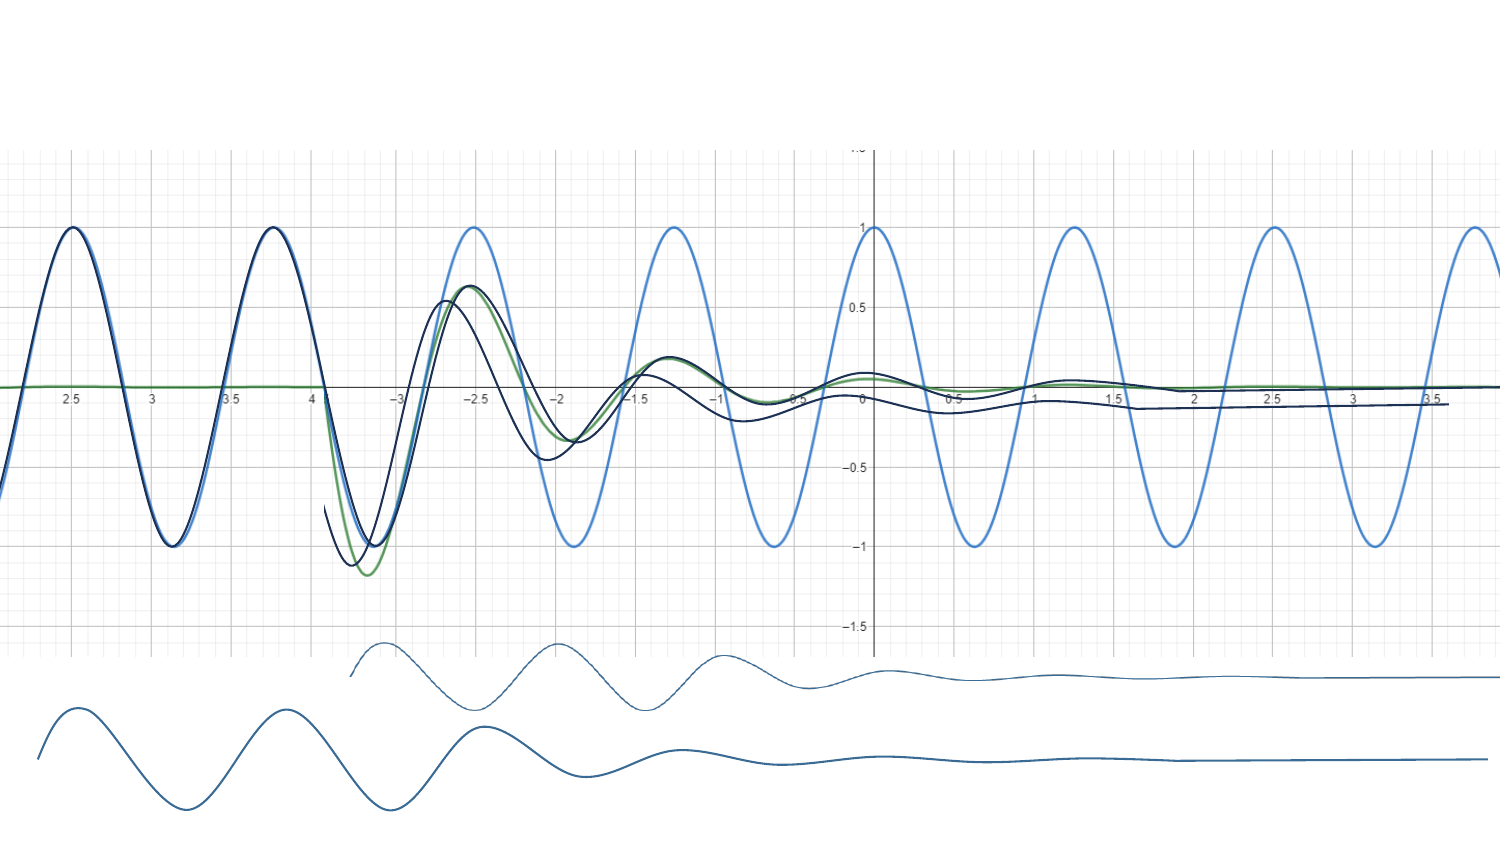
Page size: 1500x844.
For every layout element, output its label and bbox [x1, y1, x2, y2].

picture [0, 150, 1500, 711]
text_box [36, 707, 1488, 812]
